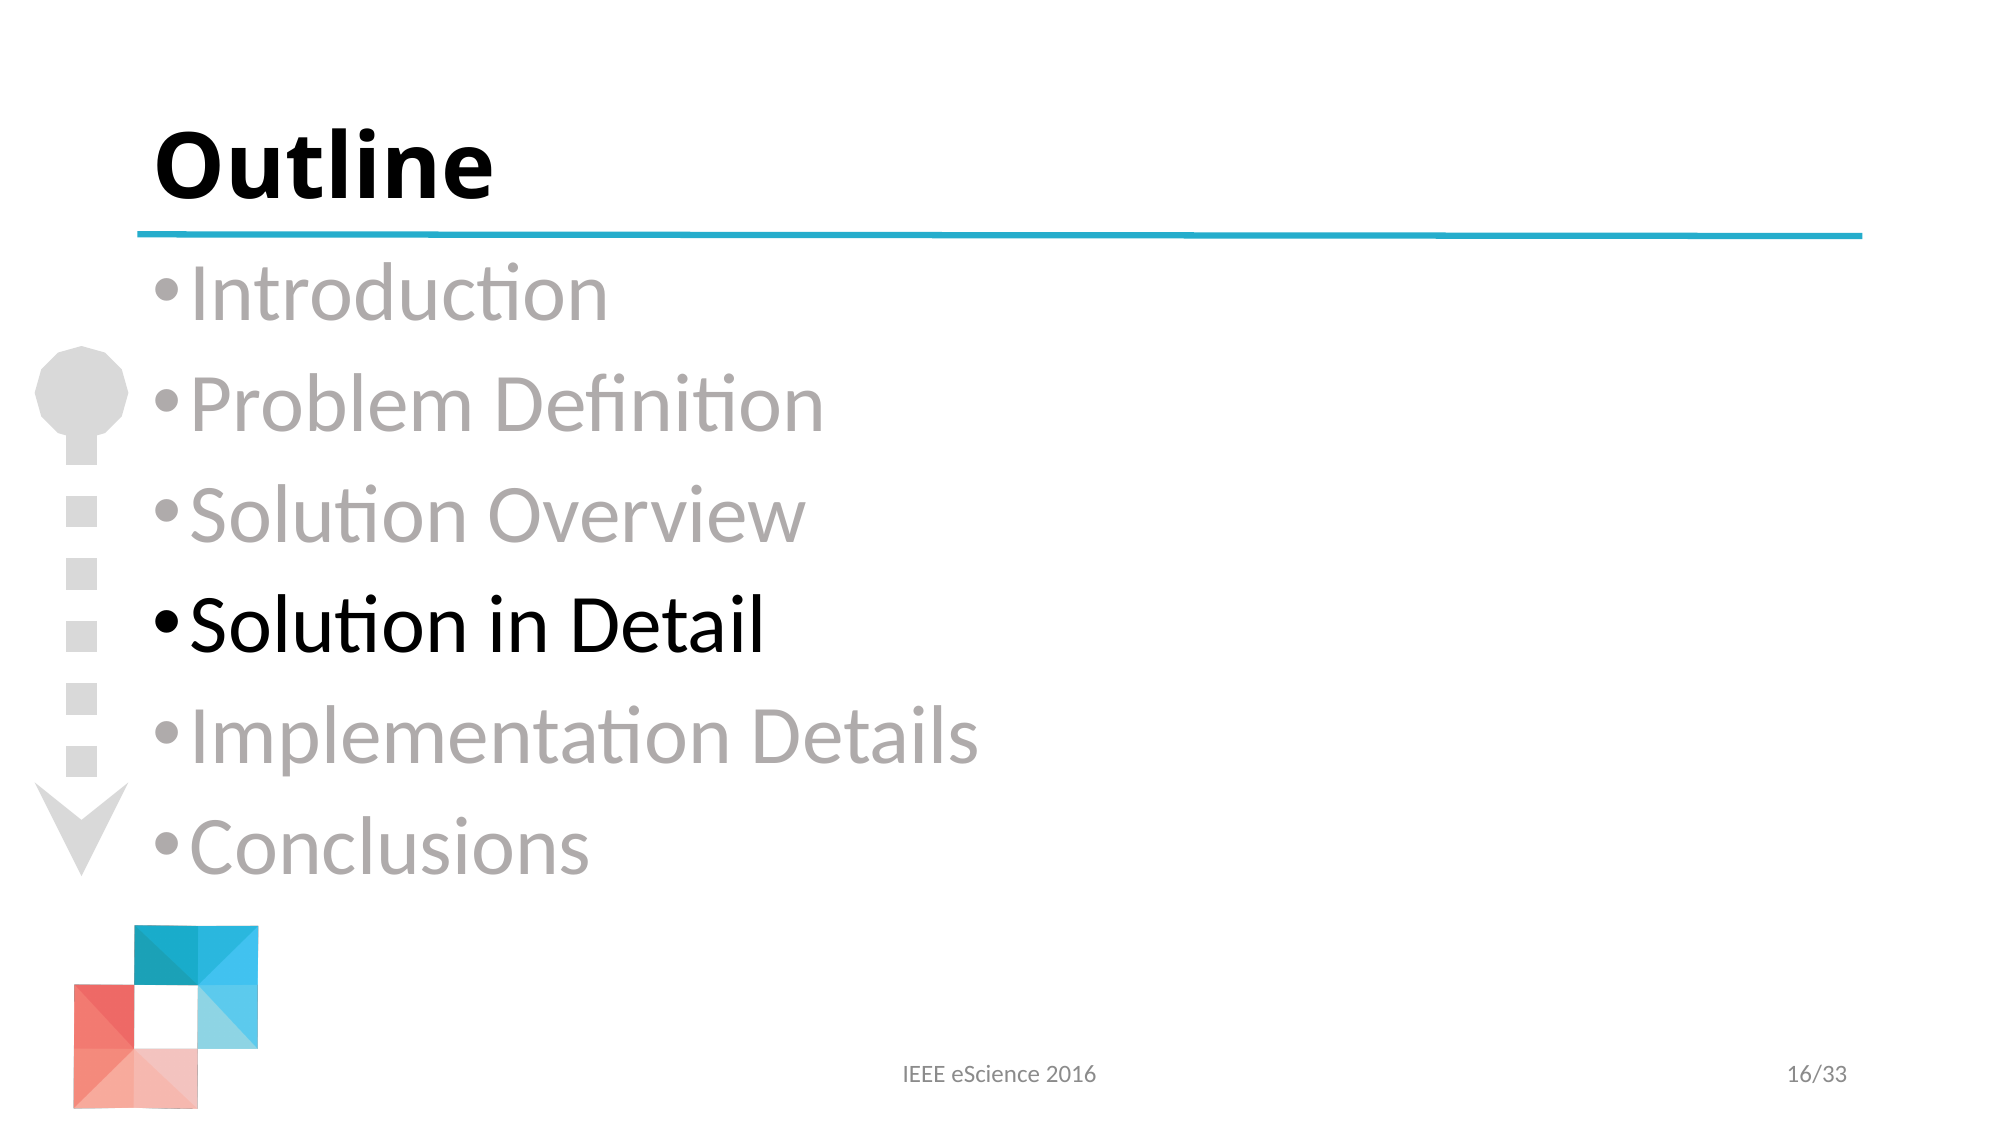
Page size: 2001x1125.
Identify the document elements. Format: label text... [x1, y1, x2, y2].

slide_number 16/33 [1412, 1042, 1863, 1103]
list Introduction Problem Definition Solution Overview Solution in Detail Implementation Details Conclusions [137, 241, 1863, 955]
footer IEEE eScience 2016 [662, 1042, 1338, 1103]
title Outline [137, 59, 1863, 241]
picture [66, 919, 264, 1115]
